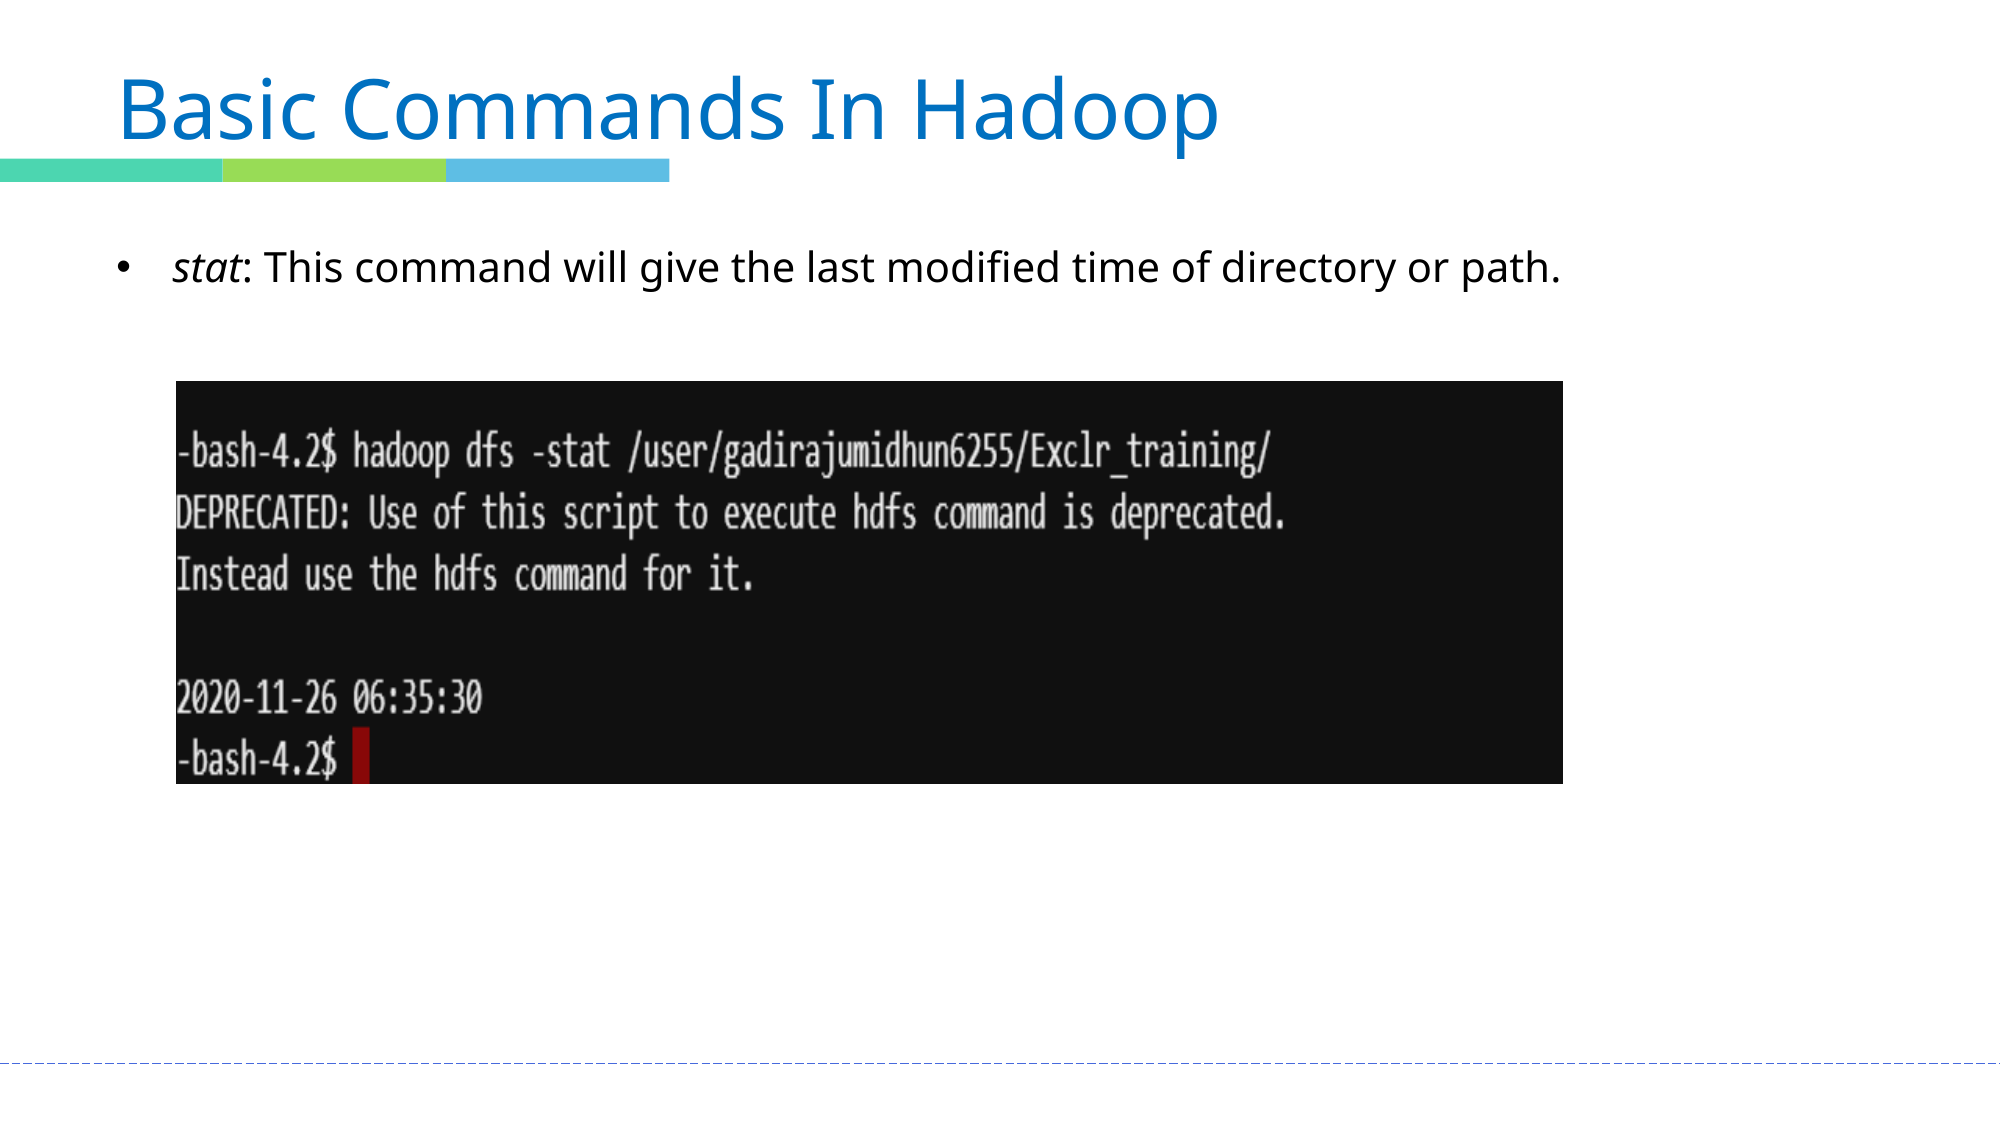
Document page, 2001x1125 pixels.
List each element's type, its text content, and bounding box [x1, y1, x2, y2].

title Basic Commands In Hadoop [101, 59, 1903, 159]
list stat: This command will give the last modified time of directory or path. [101, 238, 1903, 1015]
picture [176, 381, 1563, 784]
